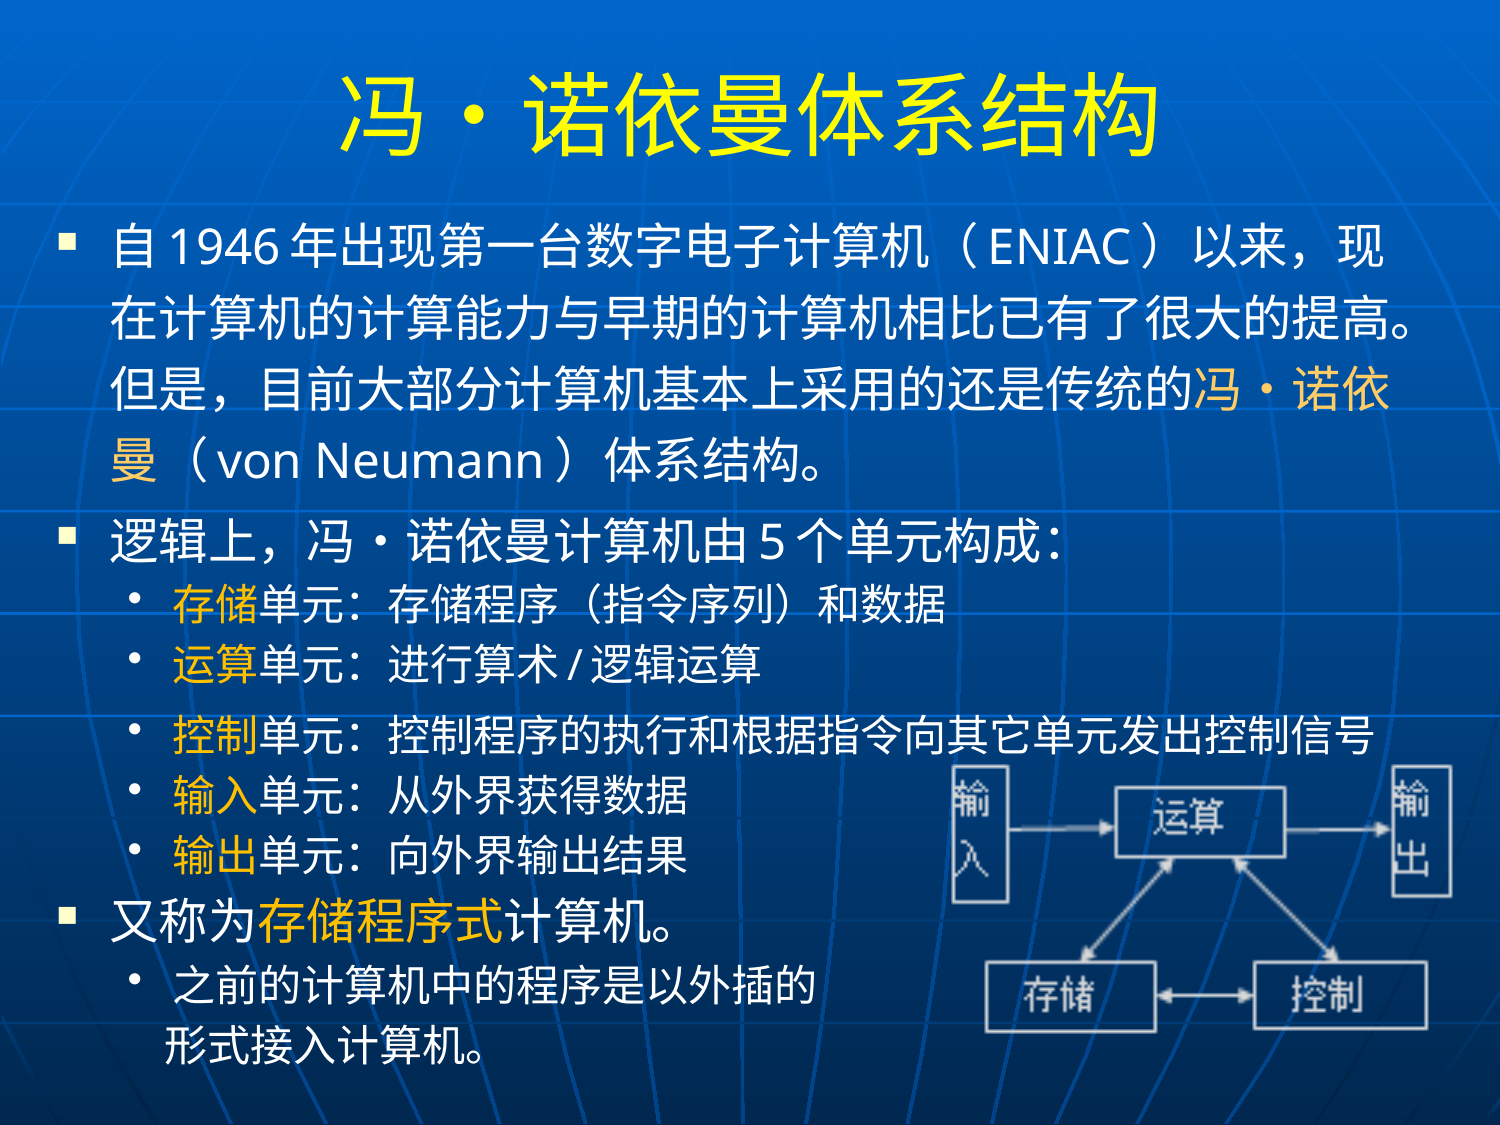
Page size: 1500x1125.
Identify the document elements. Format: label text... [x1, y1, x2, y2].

picture [950, 763, 1459, 1038]
list 自1946年出现第一台数字电子计算机（ENIAC）以来，现在计算机的计算能力与早期的计算机相比已有了很大的提高。但是，目前大部分计算机基本上采用的还是传统的冯•诺依曼（von Neumann）体系结构。 逻辑上，冯•诺依曼计算机由5个单元构成： 存储单元：存储程序（指令序列）和数据 运算单元：进行算术/逻辑运算 控制单元：控制程序的执行和根据指令向其它单元发出控制信号 输入单元：从外界获得数据 输出单元：向外界输出结果 又称为存储程序式计算机。 之前的计算机中的程序是以外插的 形式接入计算机。 [41, 196, 1406, 1122]
title 冯•诺依曼体系结构 [75, 19, 1425, 207]
